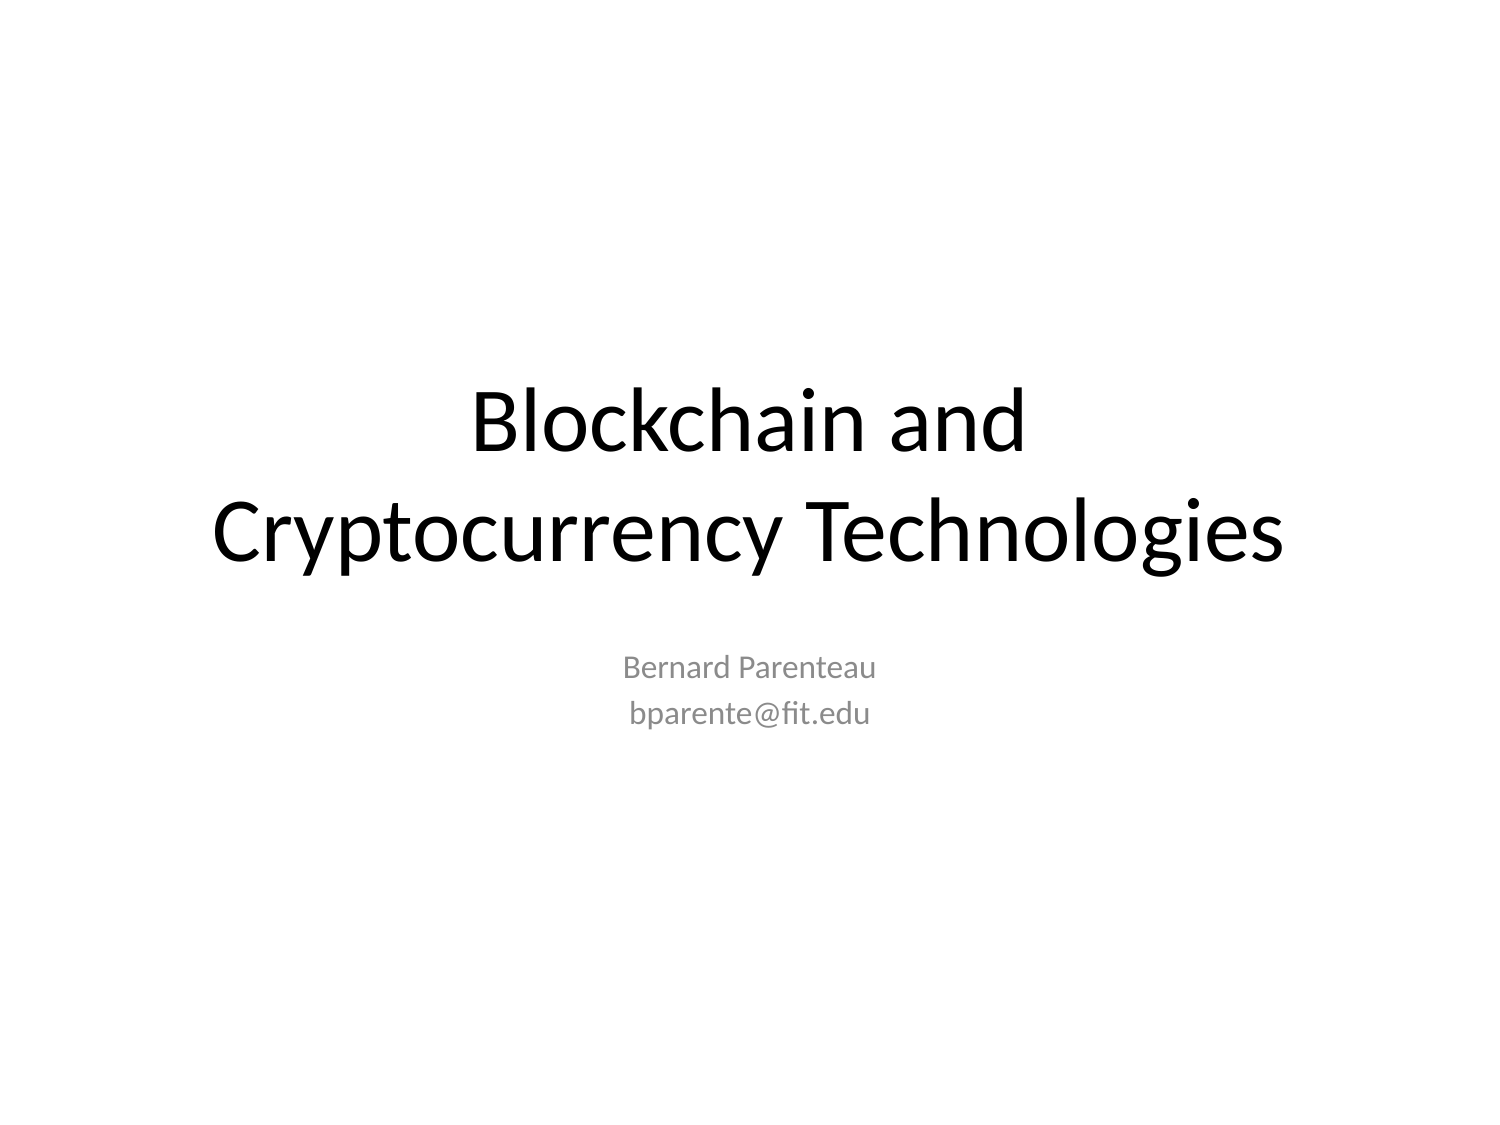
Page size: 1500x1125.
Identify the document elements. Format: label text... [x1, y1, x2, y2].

subtitle Bernard Parenteau bparente@fit.edu [225, 637, 1275, 925]
title Blockchain and Cryptocurrency Technologies [112, 349, 1388, 591]
